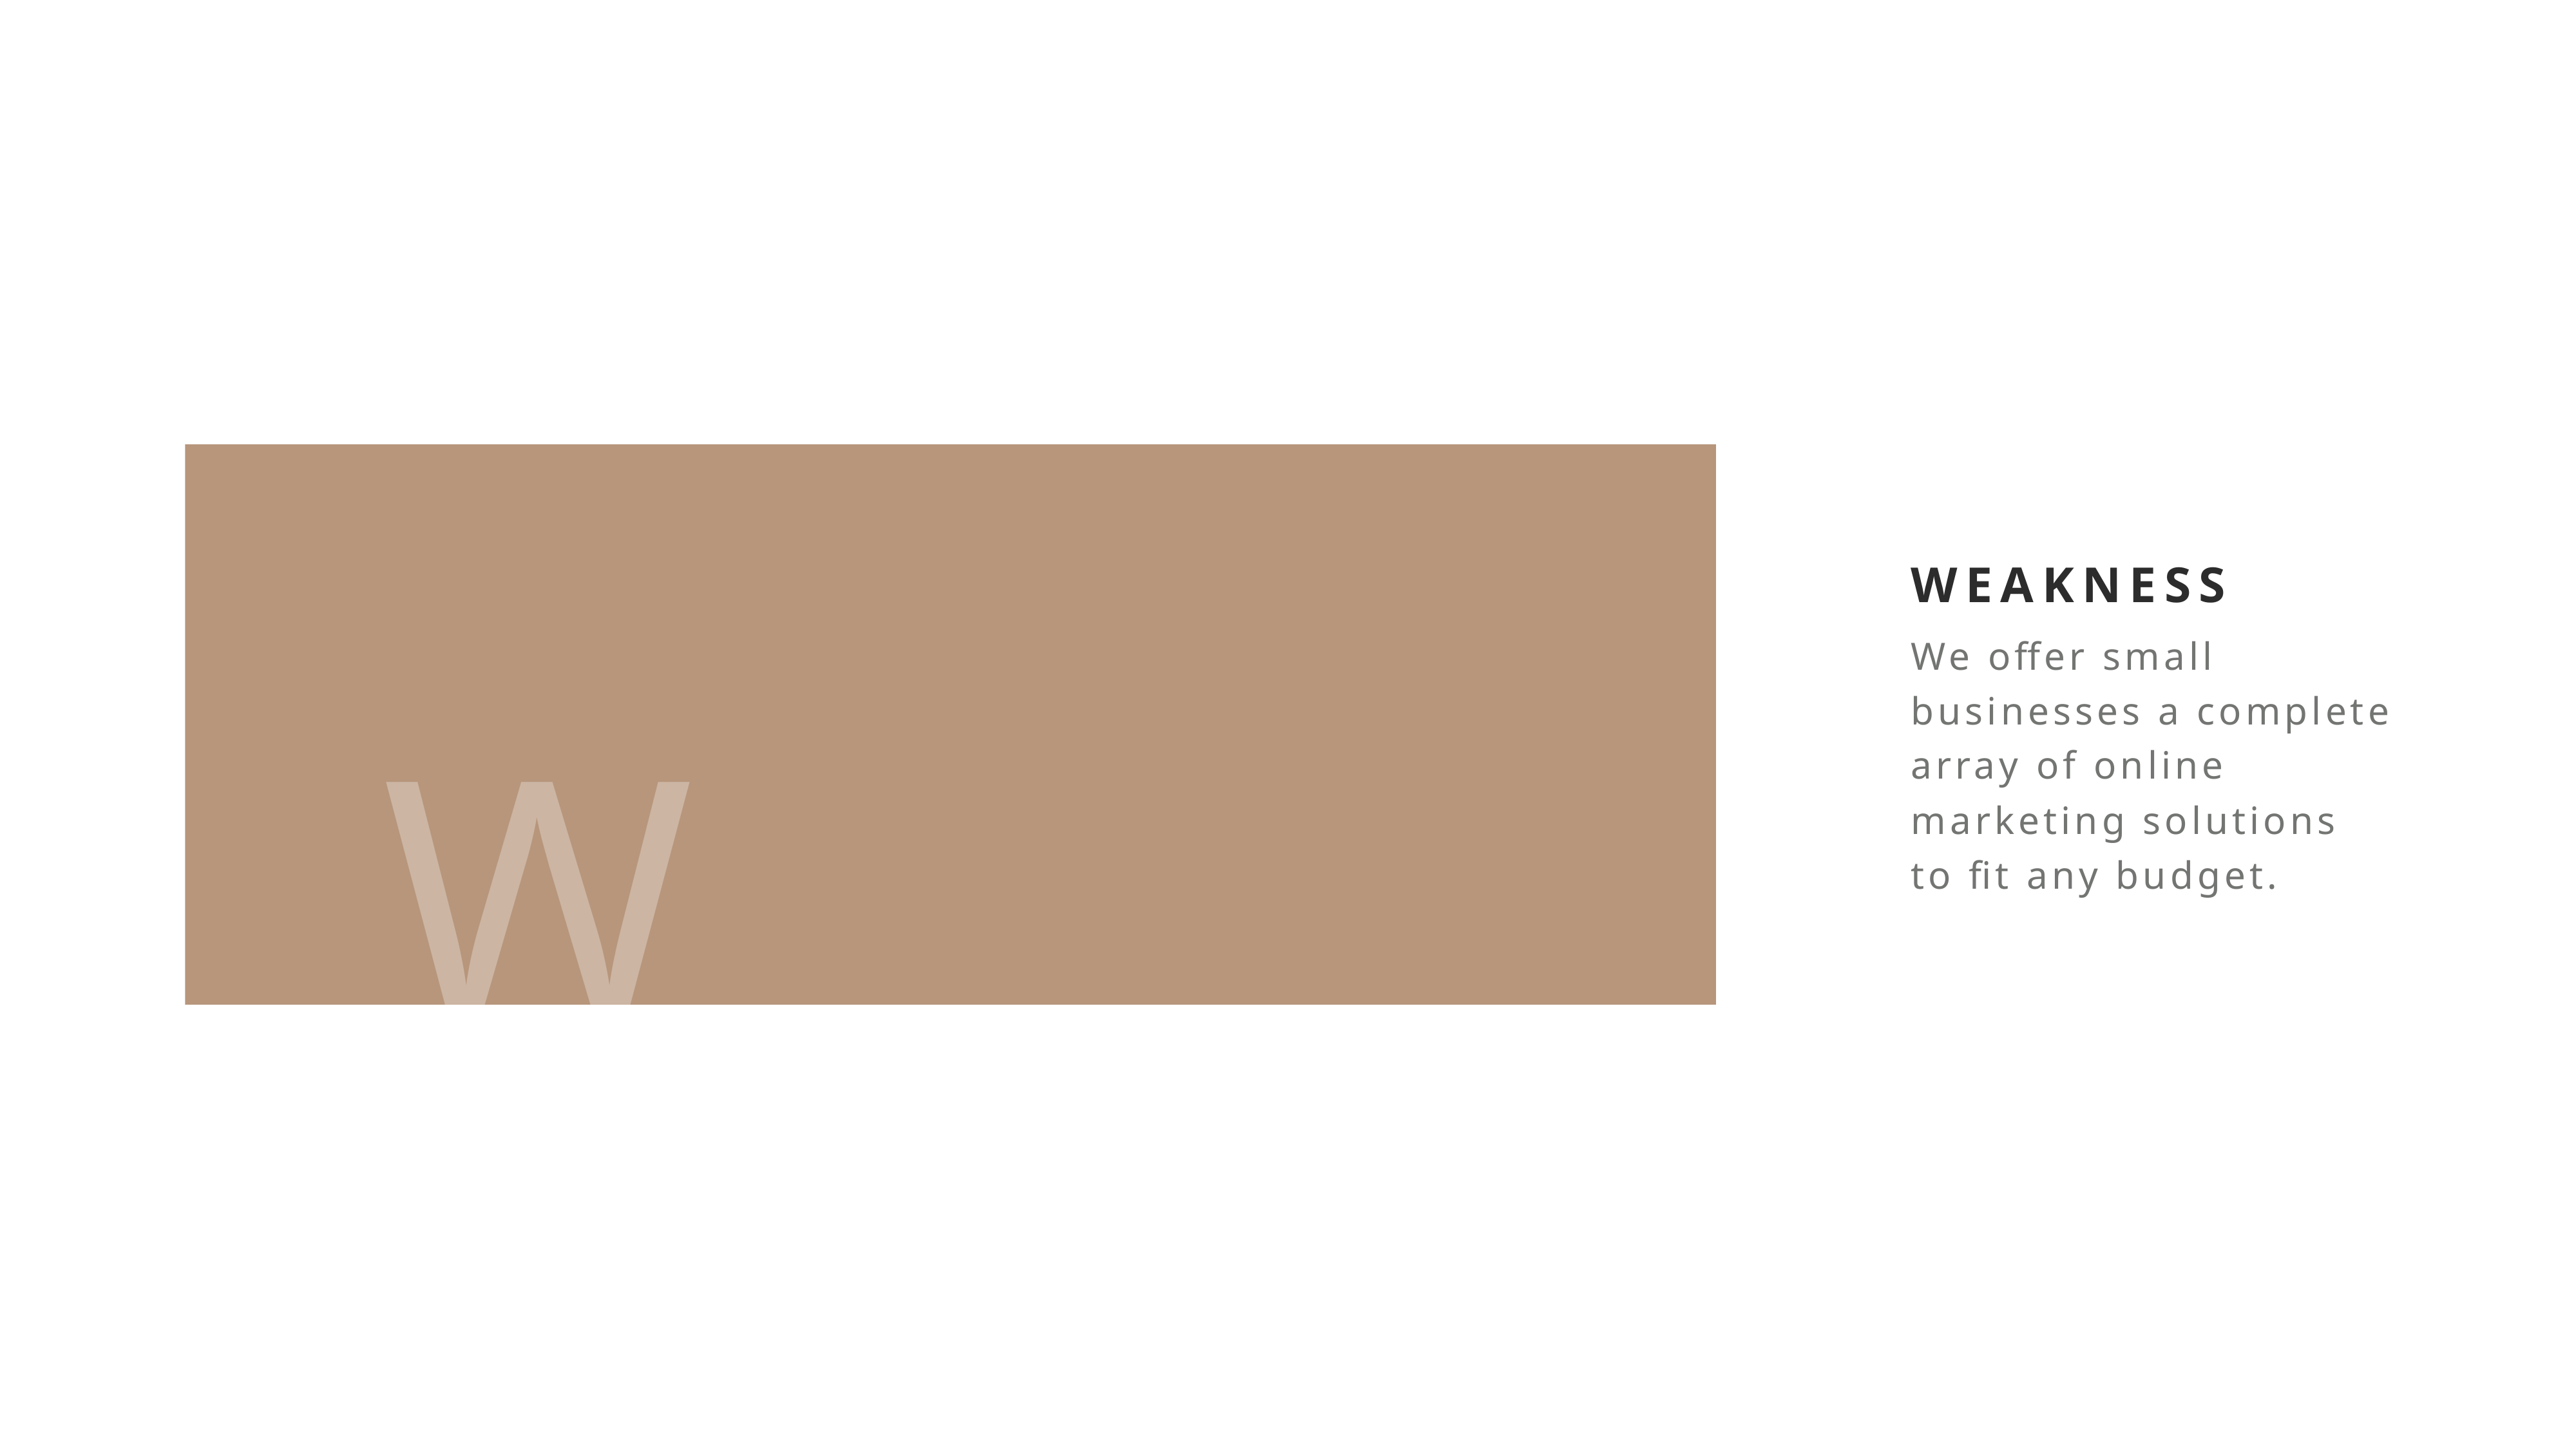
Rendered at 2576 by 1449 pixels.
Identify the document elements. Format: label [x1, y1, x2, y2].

text_box [1901, 549, 2404, 900]
text_box [185, 444, 1716, 1098]
